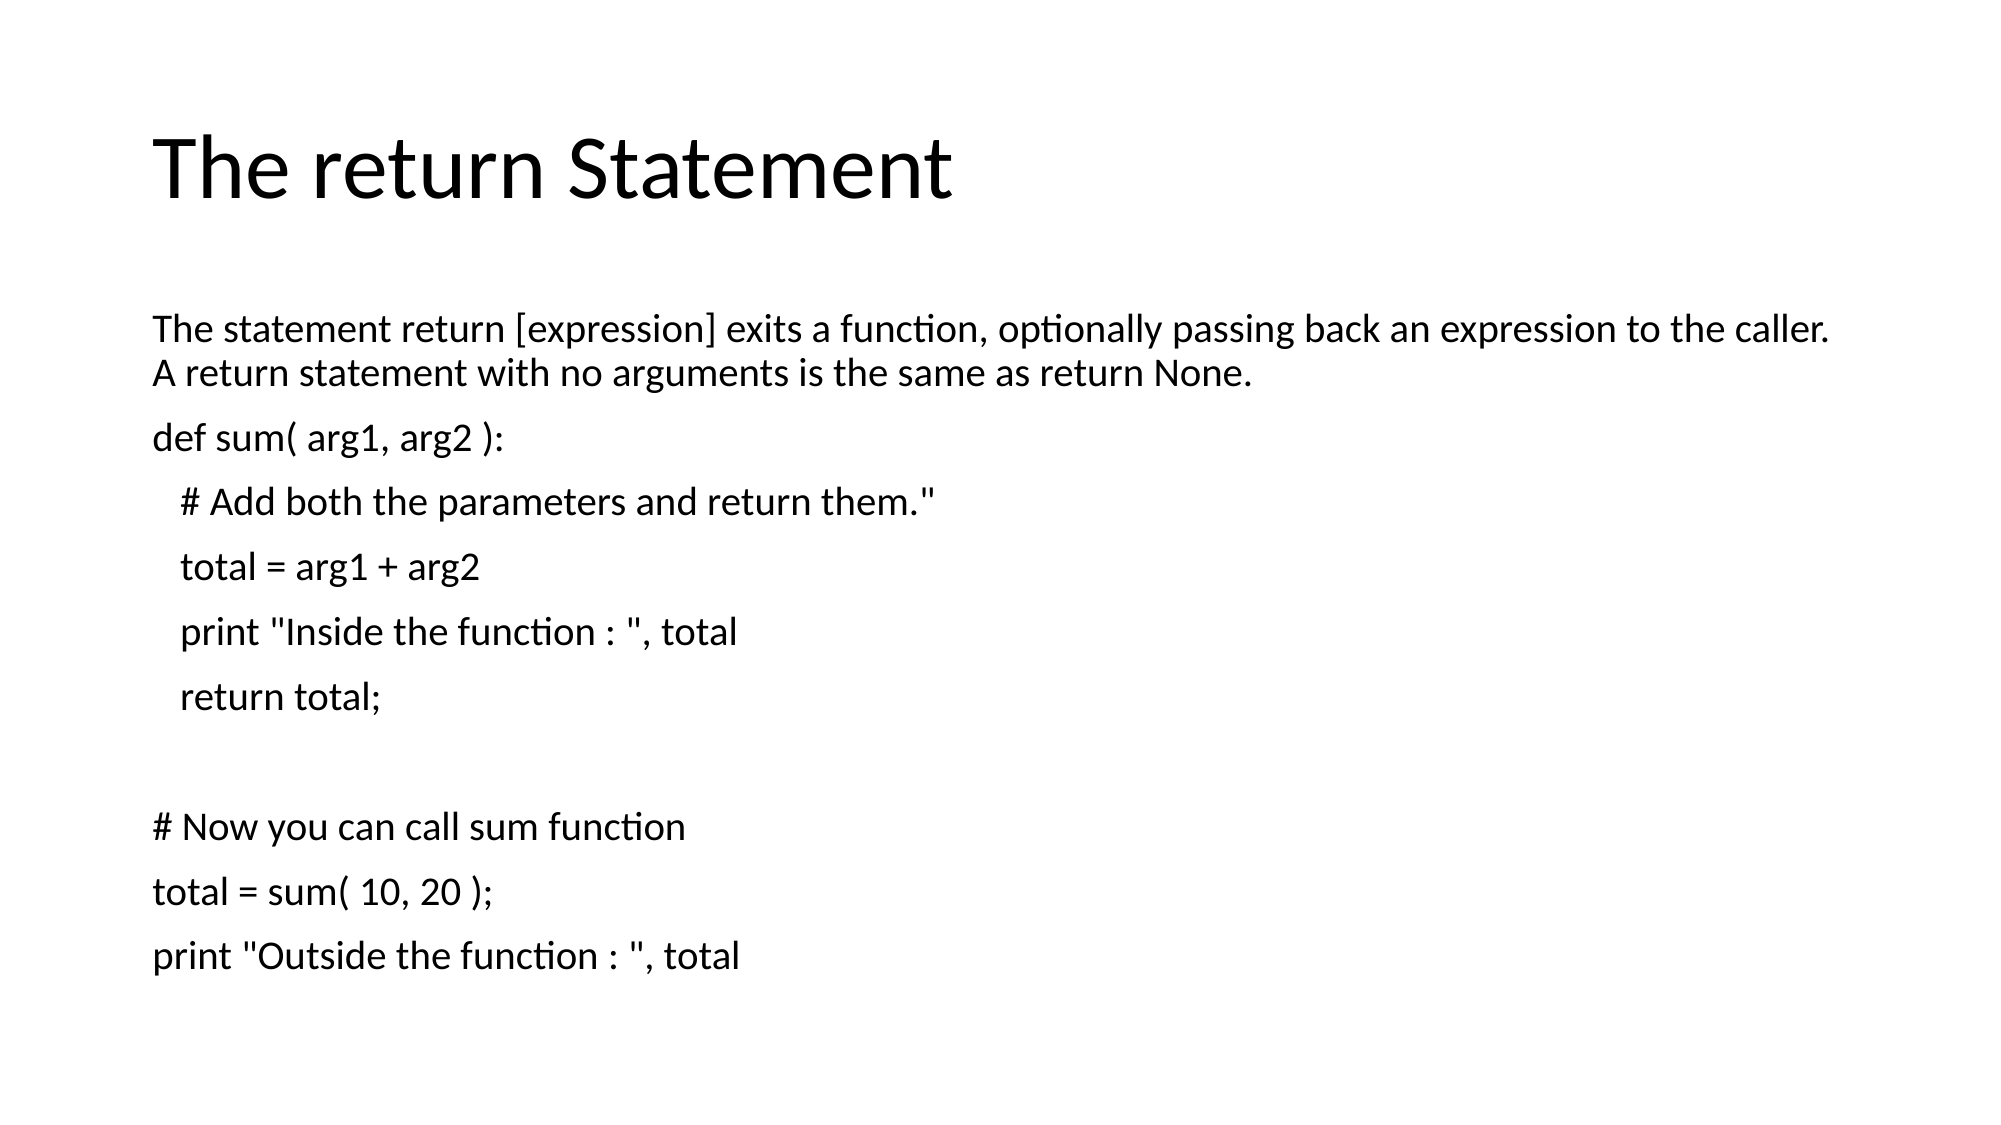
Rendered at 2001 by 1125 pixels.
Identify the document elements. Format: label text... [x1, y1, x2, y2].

title The return Statement [137, 59, 1863, 278]
list The statement return [expression] exits a function, optionally passing back an expression to the caller. A return statement with no arguments is the same as return None. def sum( arg1, arg2 ): # Add both the parameters and return them." total = arg1 + arg2 print "Inside the function : ", total return total; # Now you can call sum function total = sum( 10, 20 ); print "Outside the function : ", total [137, 299, 1863, 1014]
